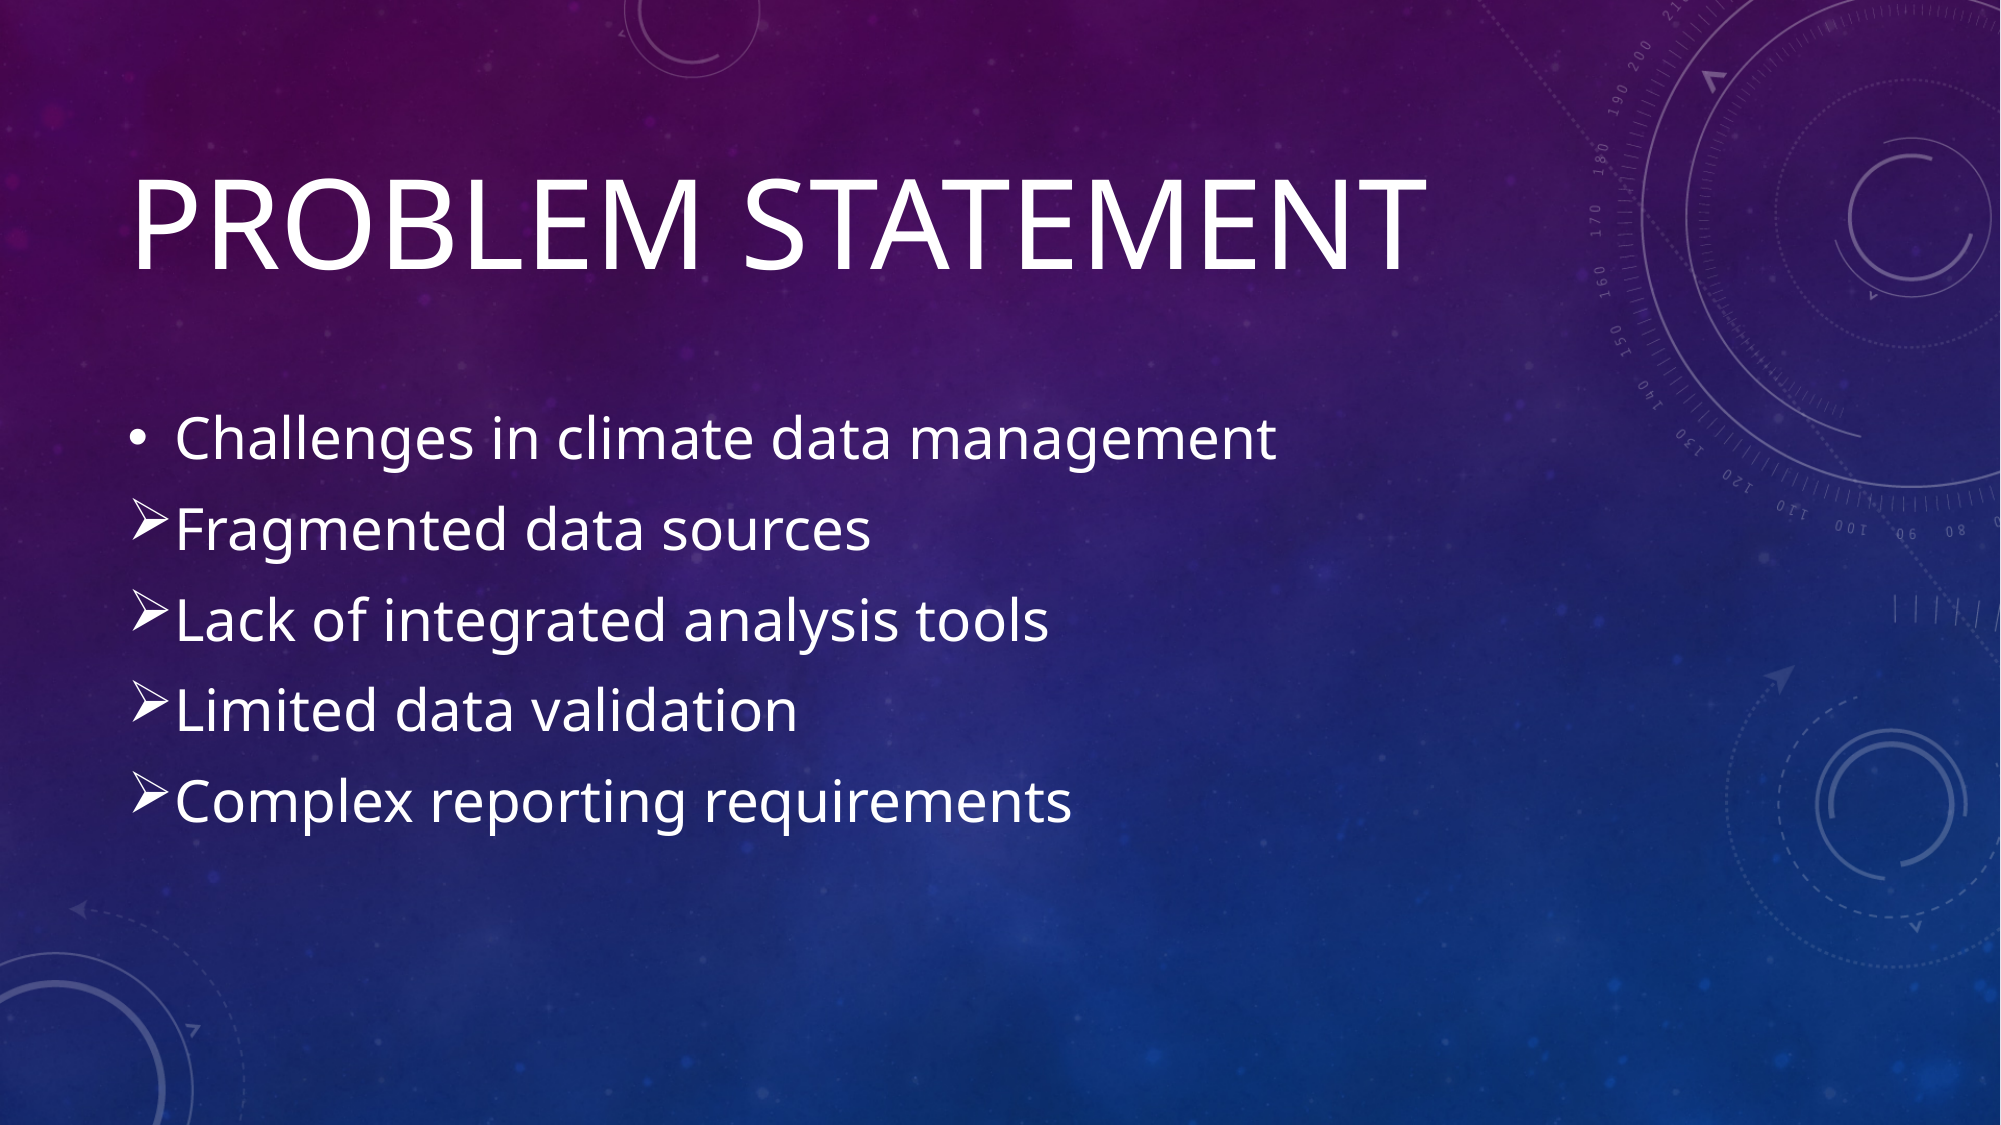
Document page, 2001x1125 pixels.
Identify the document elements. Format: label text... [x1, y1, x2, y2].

title Problem Statement [112, 99, 1775, 339]
picture [0, 0, 2001, 1125]
list Challenges in climate data management Fragmented data sources Lack of integrated analysis tools Limited data validation Complex reporting requirements [112, 351, 1775, 950]
